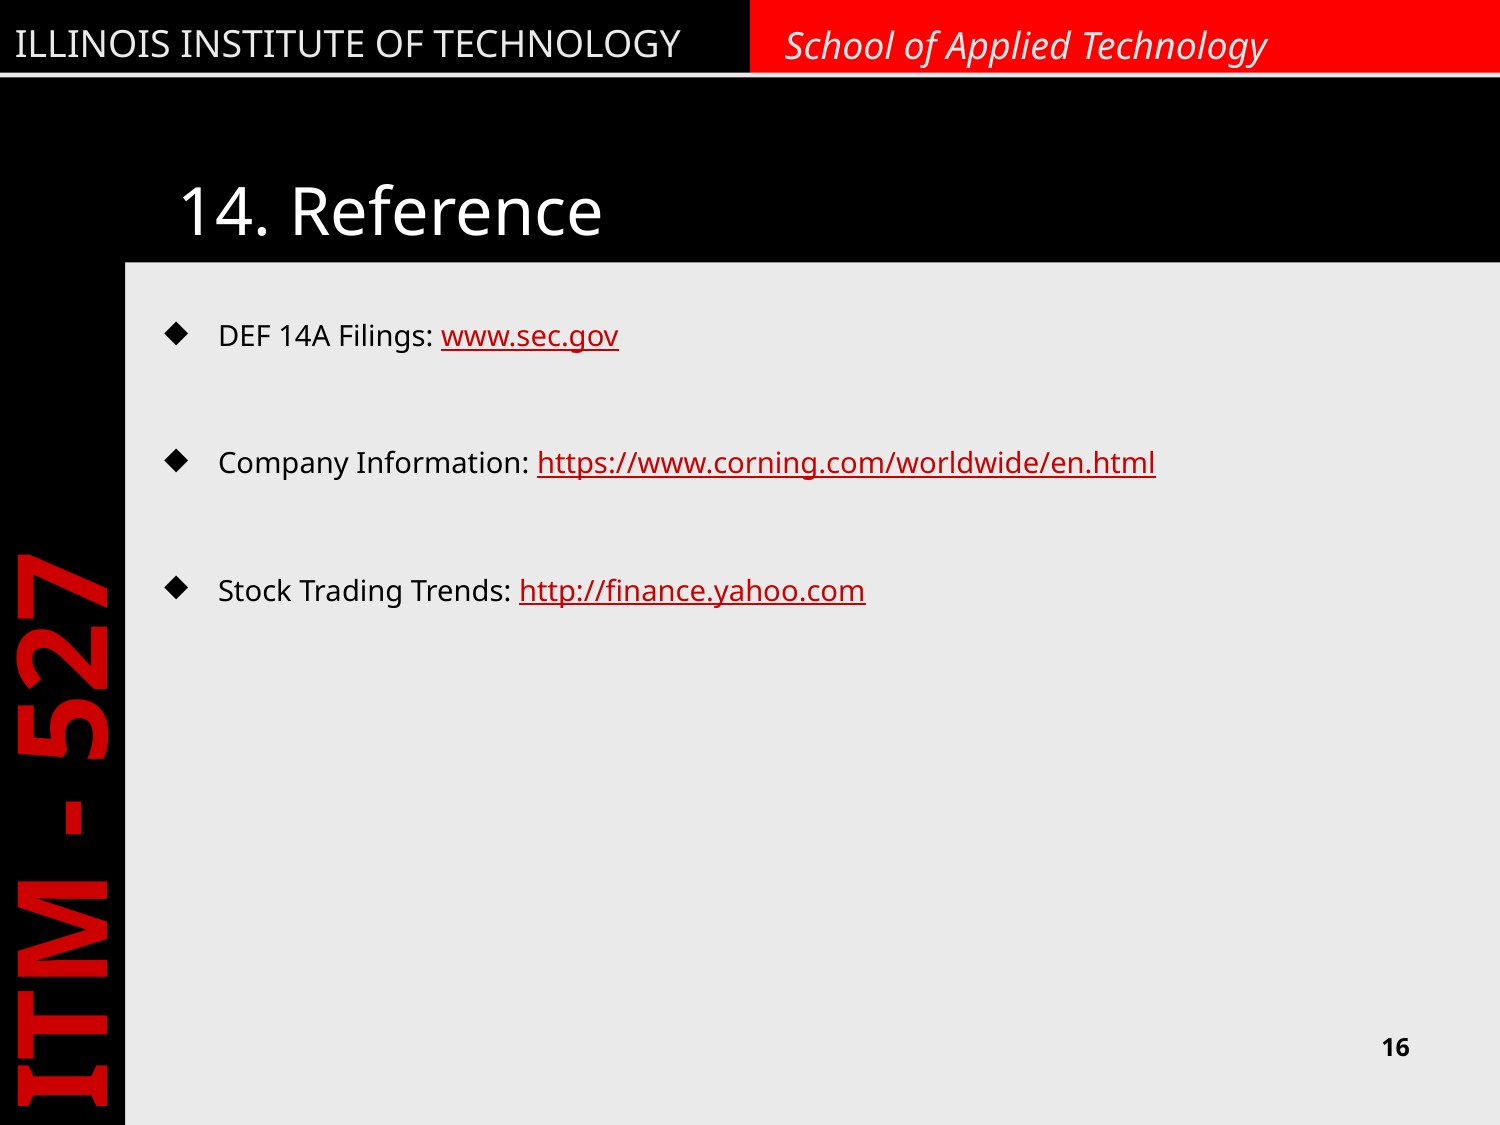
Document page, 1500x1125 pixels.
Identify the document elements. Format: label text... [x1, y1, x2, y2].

slide_number 16 [1074, 1024, 1426, 1103]
title 14. Reference [162, 74, 1426, 263]
list DEF 14A Filings: www.sec.gov Company Information: https://www.corning.com/worldwide/en.html Stock Trading Trends: http://finance.yahoo.com [137, 309, 1452, 1113]
